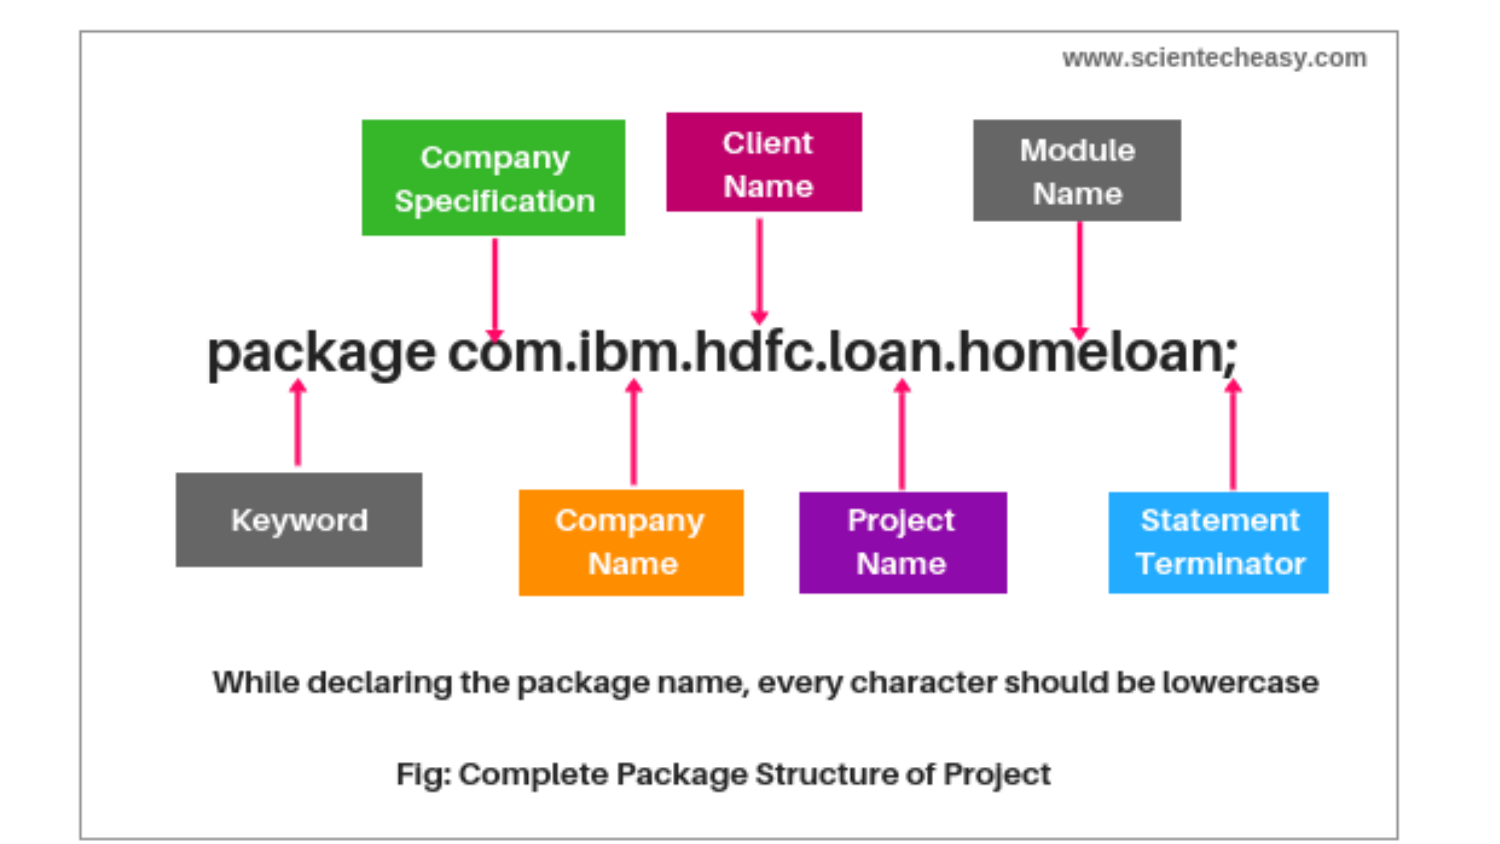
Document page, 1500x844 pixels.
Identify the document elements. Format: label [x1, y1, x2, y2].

picture [62, 14, 1414, 844]
